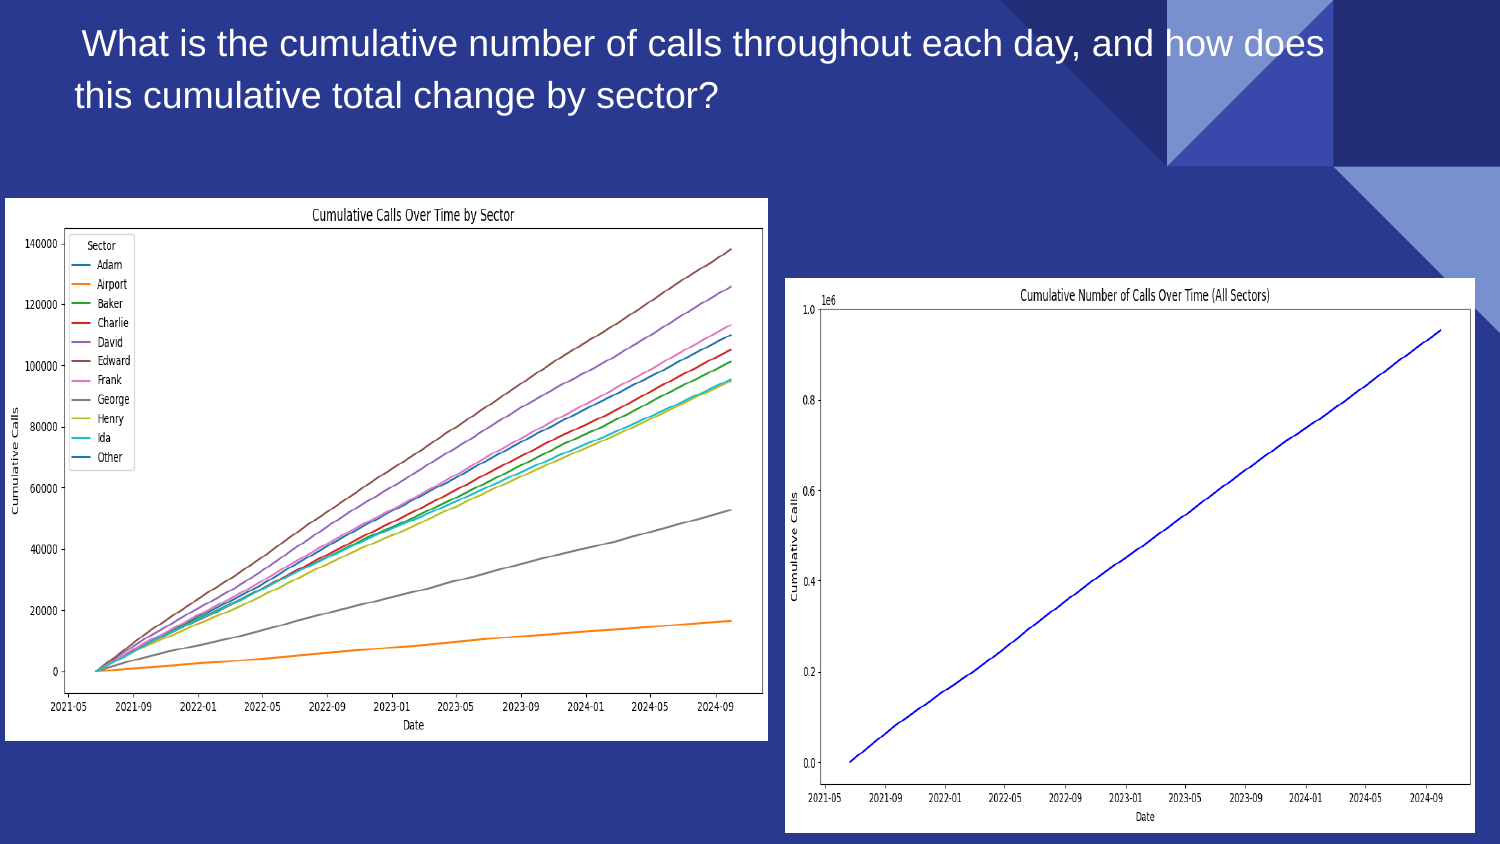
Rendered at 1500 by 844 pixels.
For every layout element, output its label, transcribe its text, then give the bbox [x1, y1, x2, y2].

title What is the cumulative number of calls throughout each day, and how does this cumulative total change by sector? [59, 141, 1409, 279]
picture [4, 198, 768, 741]
picture [785, 278, 1476, 833]
